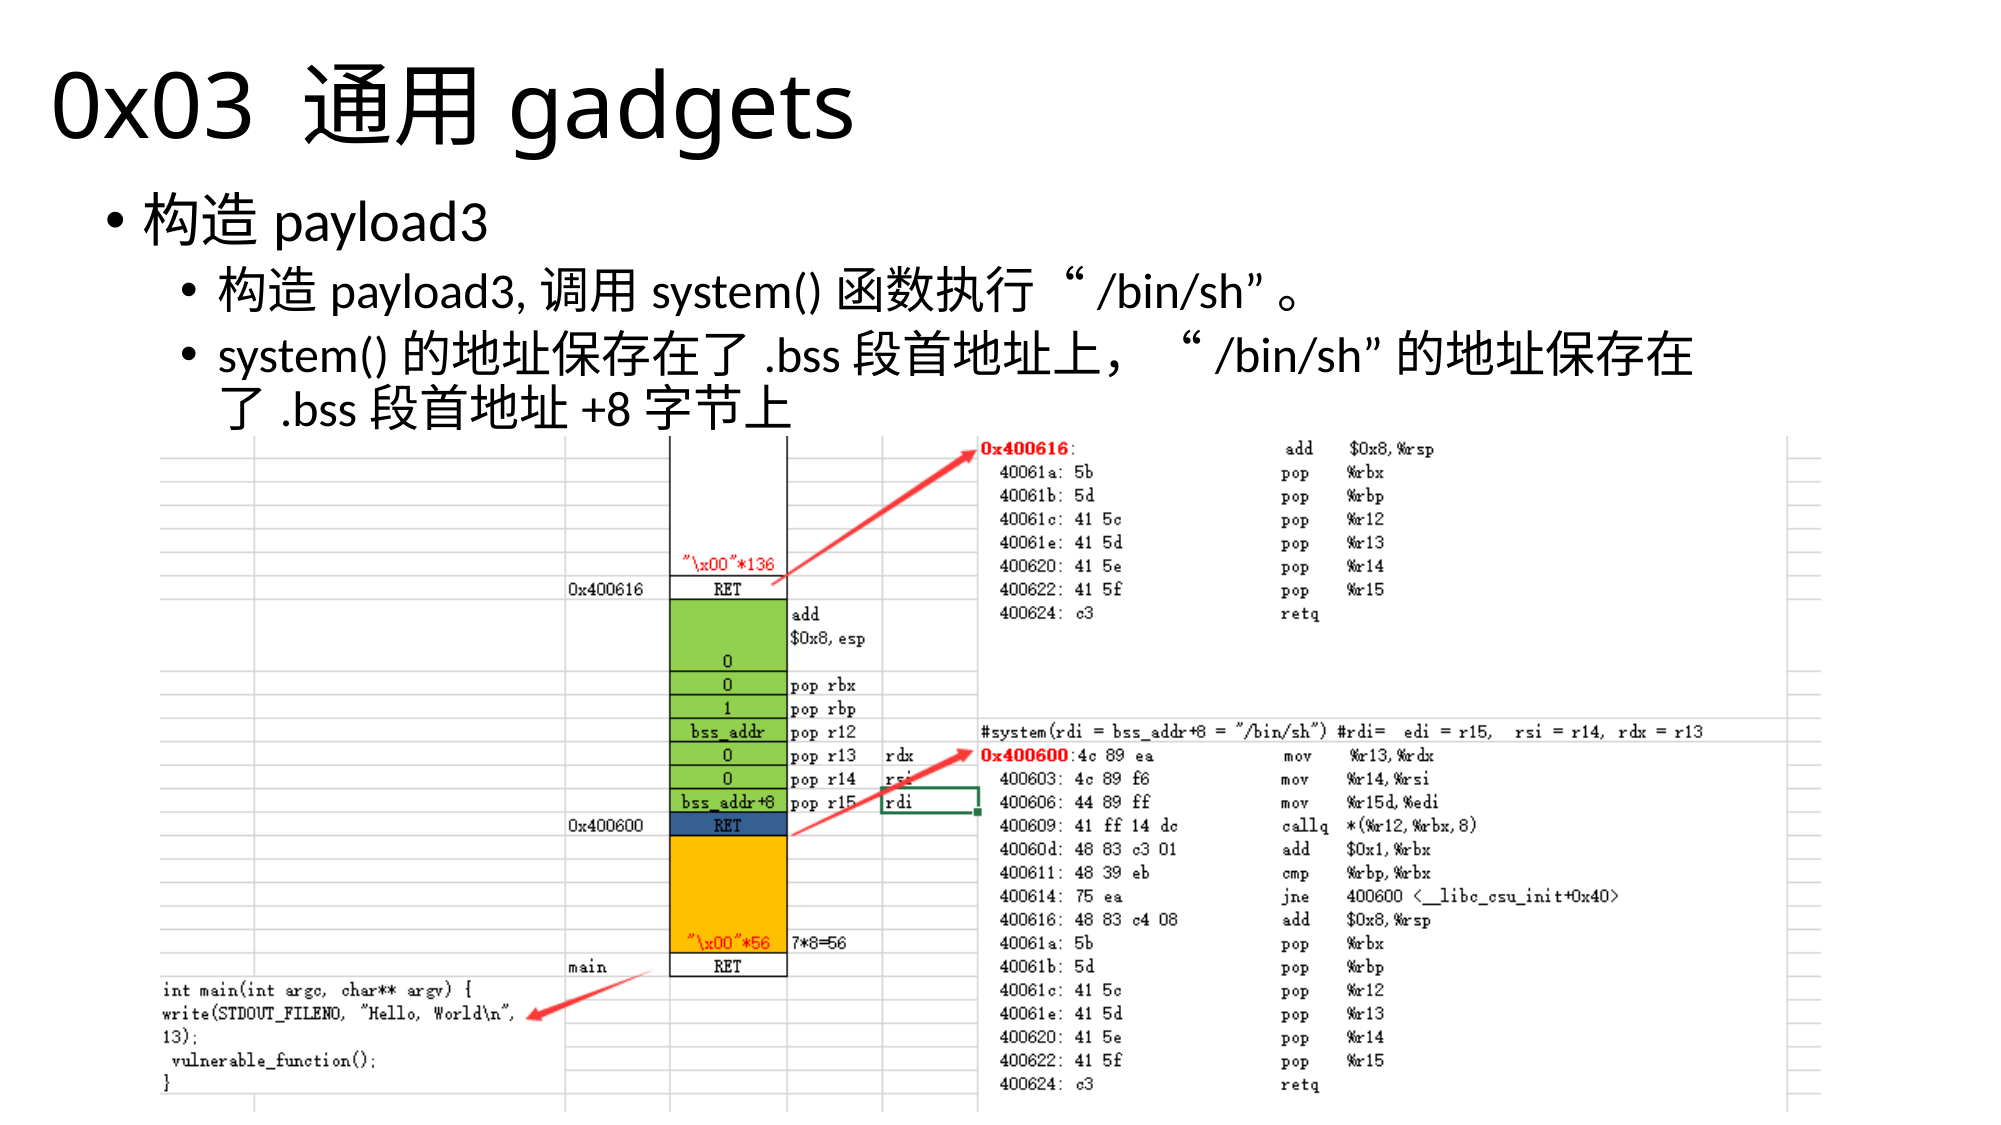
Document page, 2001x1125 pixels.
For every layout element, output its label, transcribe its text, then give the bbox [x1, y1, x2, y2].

picture [160, 436, 1821, 1112]
list 构造payload3 构造payload3,调用system()函数执行“/bin/sh”。 system()的地址保存在了.bss段首地址上，“/bin/sh”的地址保存在了.bss段首地址+8字节上 [90, 184, 1816, 898]
text_box 。 [221, 277, 297, 338]
title 0x03 通用gadgets [35, 0, 1761, 218]
